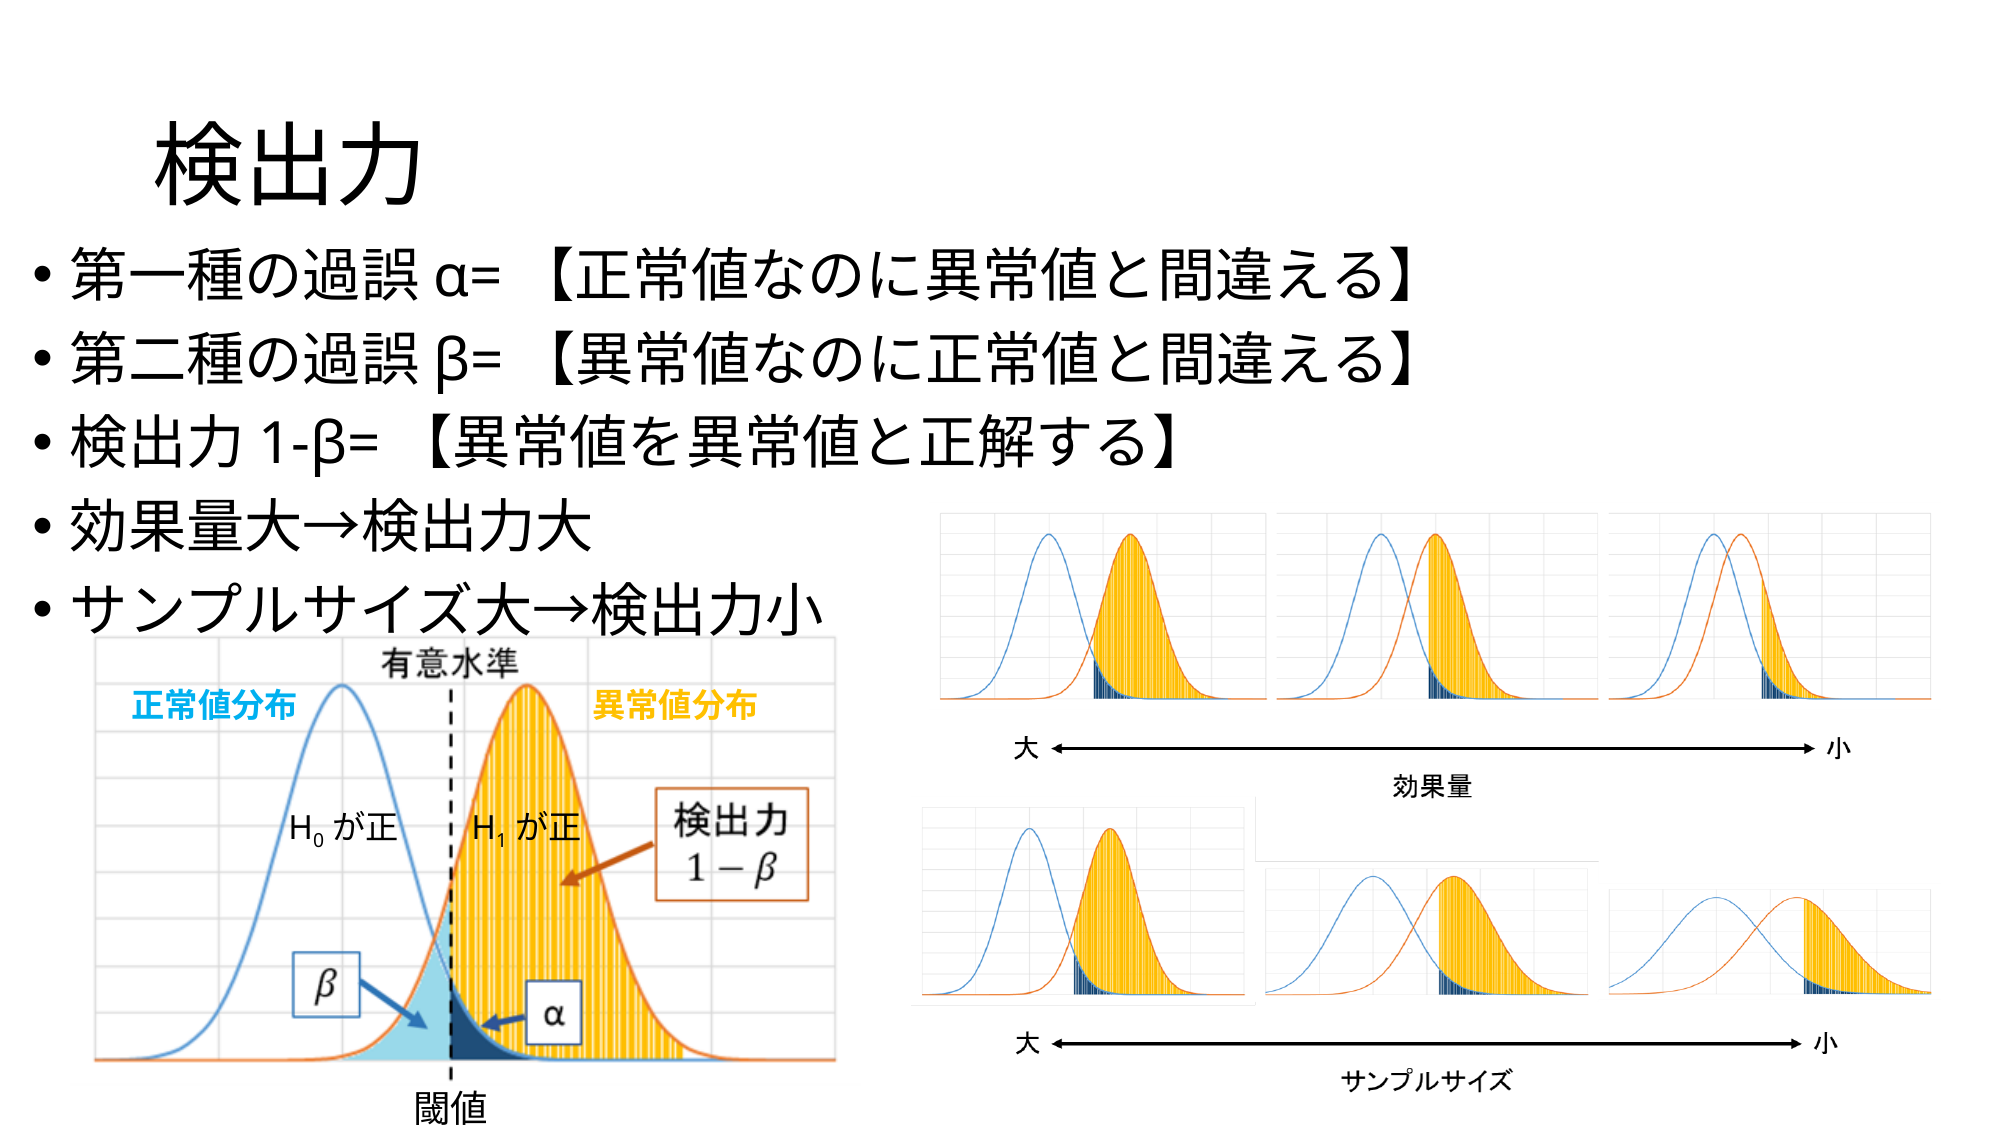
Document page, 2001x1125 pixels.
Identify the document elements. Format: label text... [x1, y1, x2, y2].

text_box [70, 612, 861, 1125]
picture [911, 502, 1941, 1111]
list 第一種の過誤α=【正常値なのに異常値と間違える】 第二種の過誤β=【異常値なのに正常値と間違える】 検出力1-β=【異常値を異常値と正解する】 効果量大→検出力大 サンプルサイズ大→検出力小 [17, 238, 1982, 1107]
title 検出力 [137, 59, 1863, 238]
